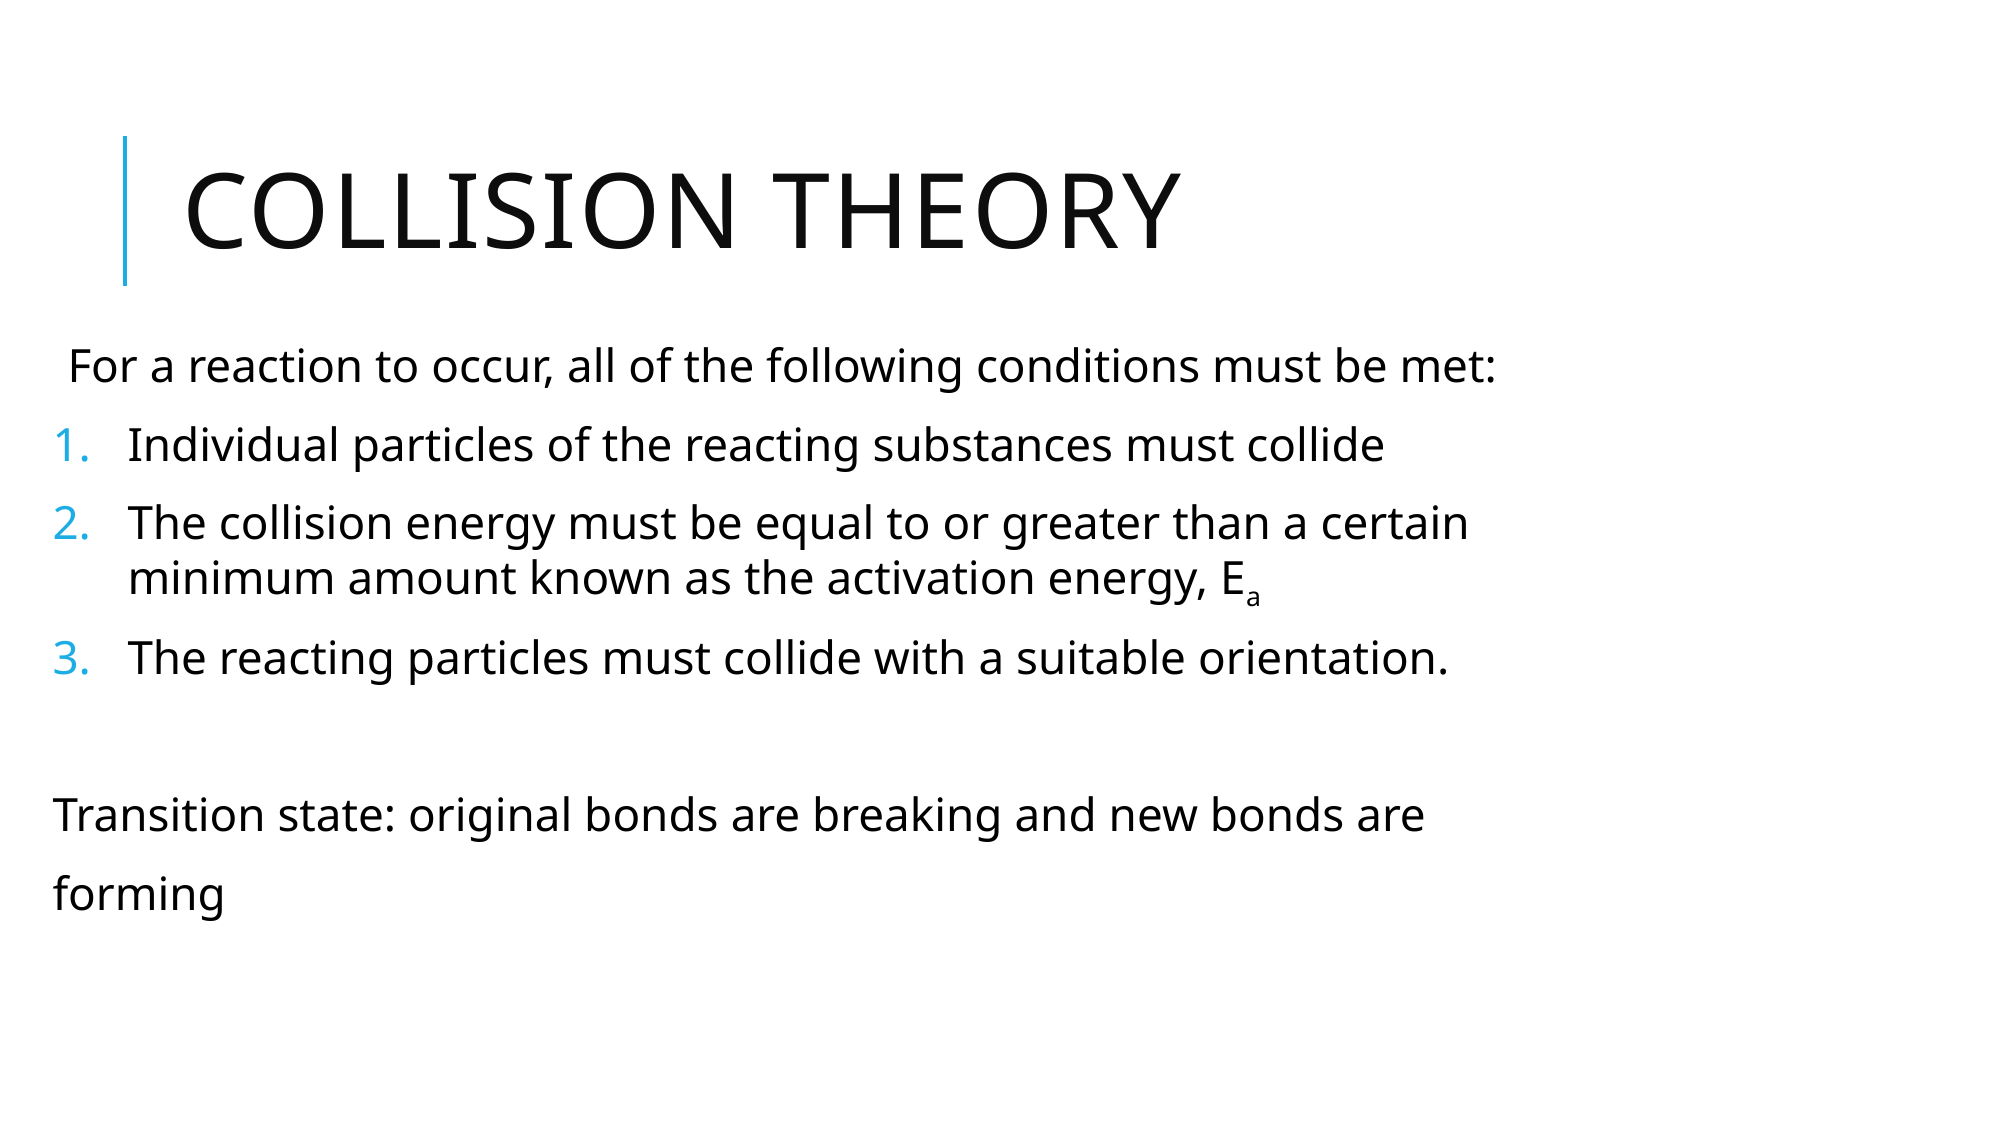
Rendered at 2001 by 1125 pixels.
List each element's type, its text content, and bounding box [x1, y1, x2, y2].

list For a reaction to occur, all of the following conditions must be met: Individual particles of the reacting substances must collide The collision energy must be equal to or greater than a certain minimum amount known as the activation energy, Ea The reacting particles must collide with a suitable orientation. Transition state: original bonds are breaking and new bonds are forming [45, 335, 1640, 996]
title Collision theory [168, 96, 1763, 342]
